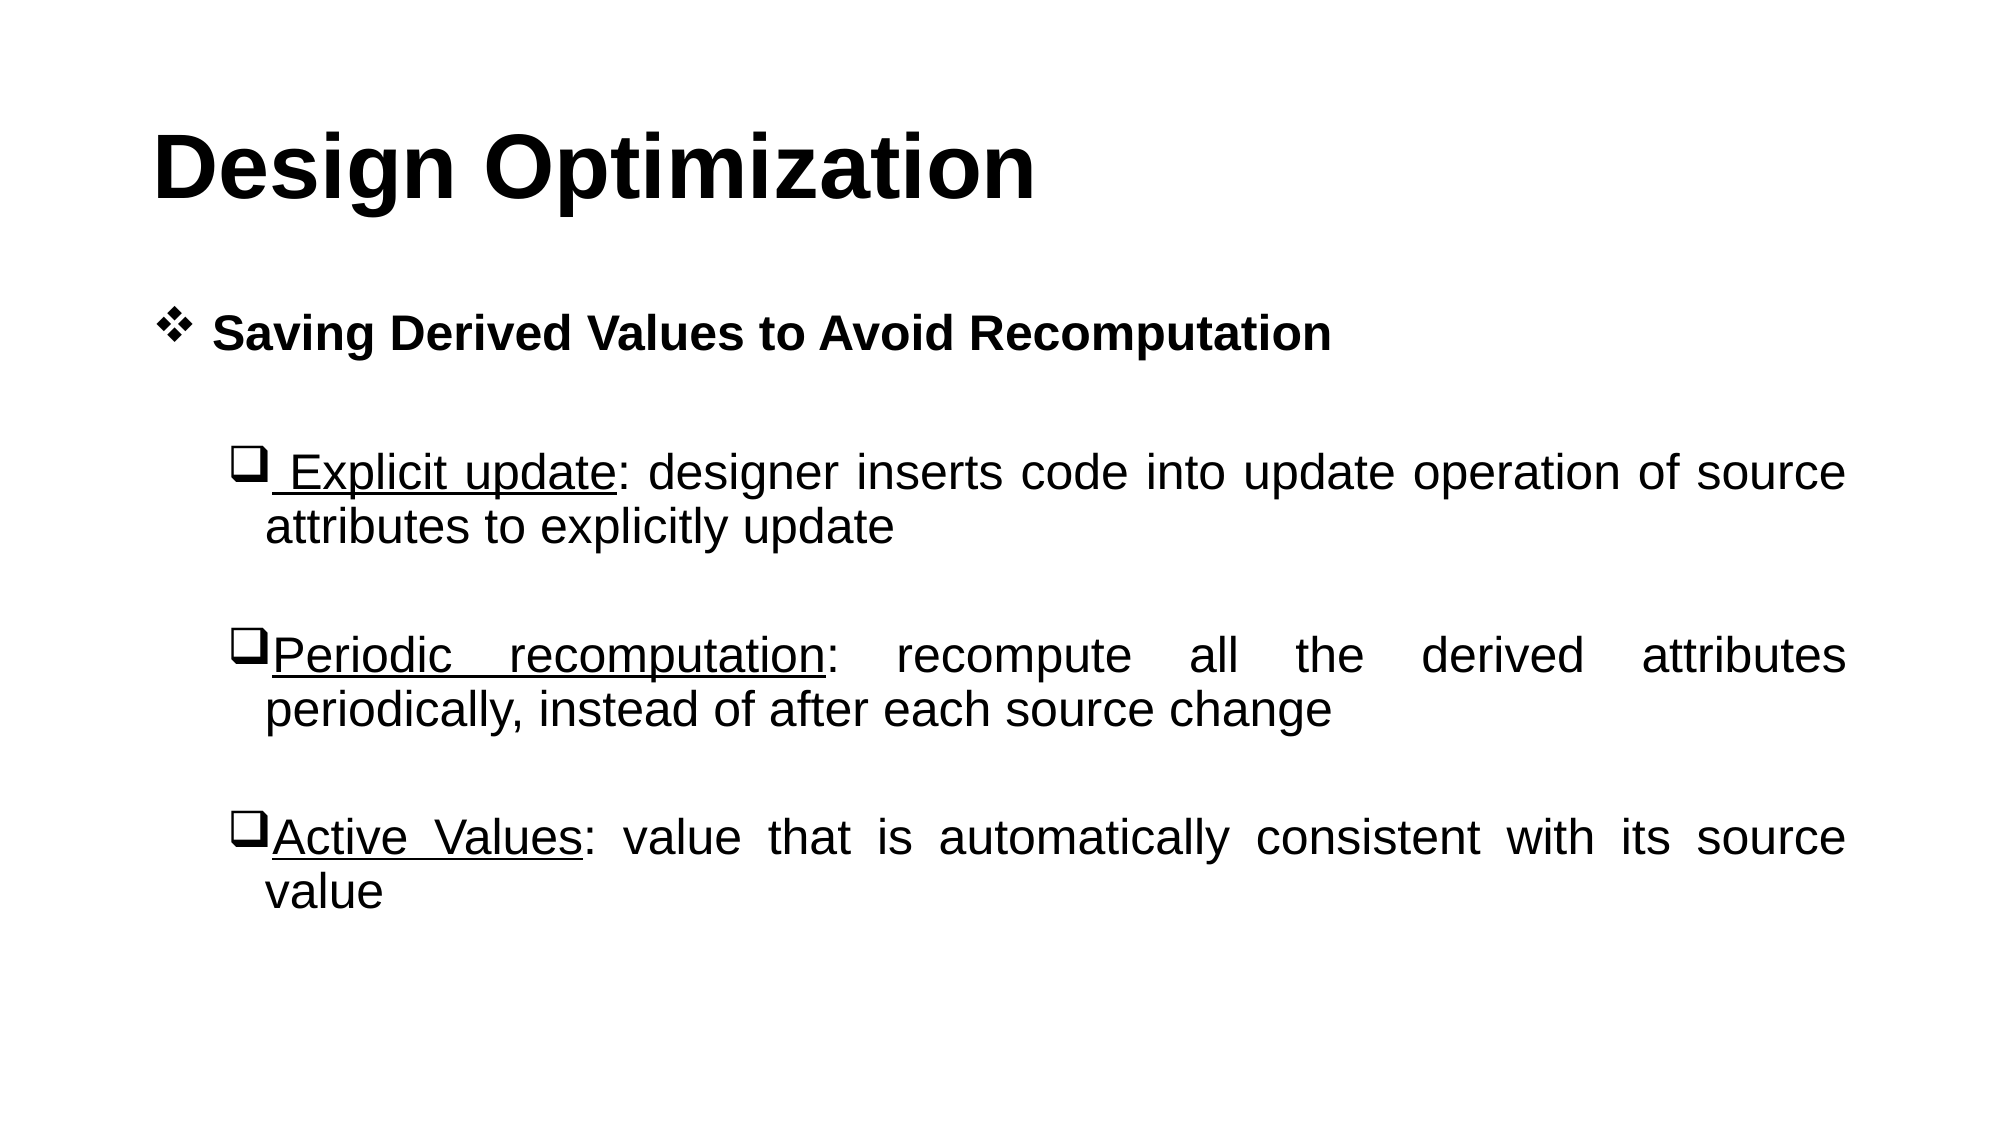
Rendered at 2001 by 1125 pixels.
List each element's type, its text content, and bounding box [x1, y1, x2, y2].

title Design Optimization [137, 59, 1863, 278]
list Saving Derived Values to Avoid Recomputation Explicit update: designer inserts code into update operation of source attributes to explicitly update Periodic recomputation: recompute all the derived attributes periodically, instead of after each source change Active Values: value that is automatically consistent with its source value [137, 299, 1863, 1014]
